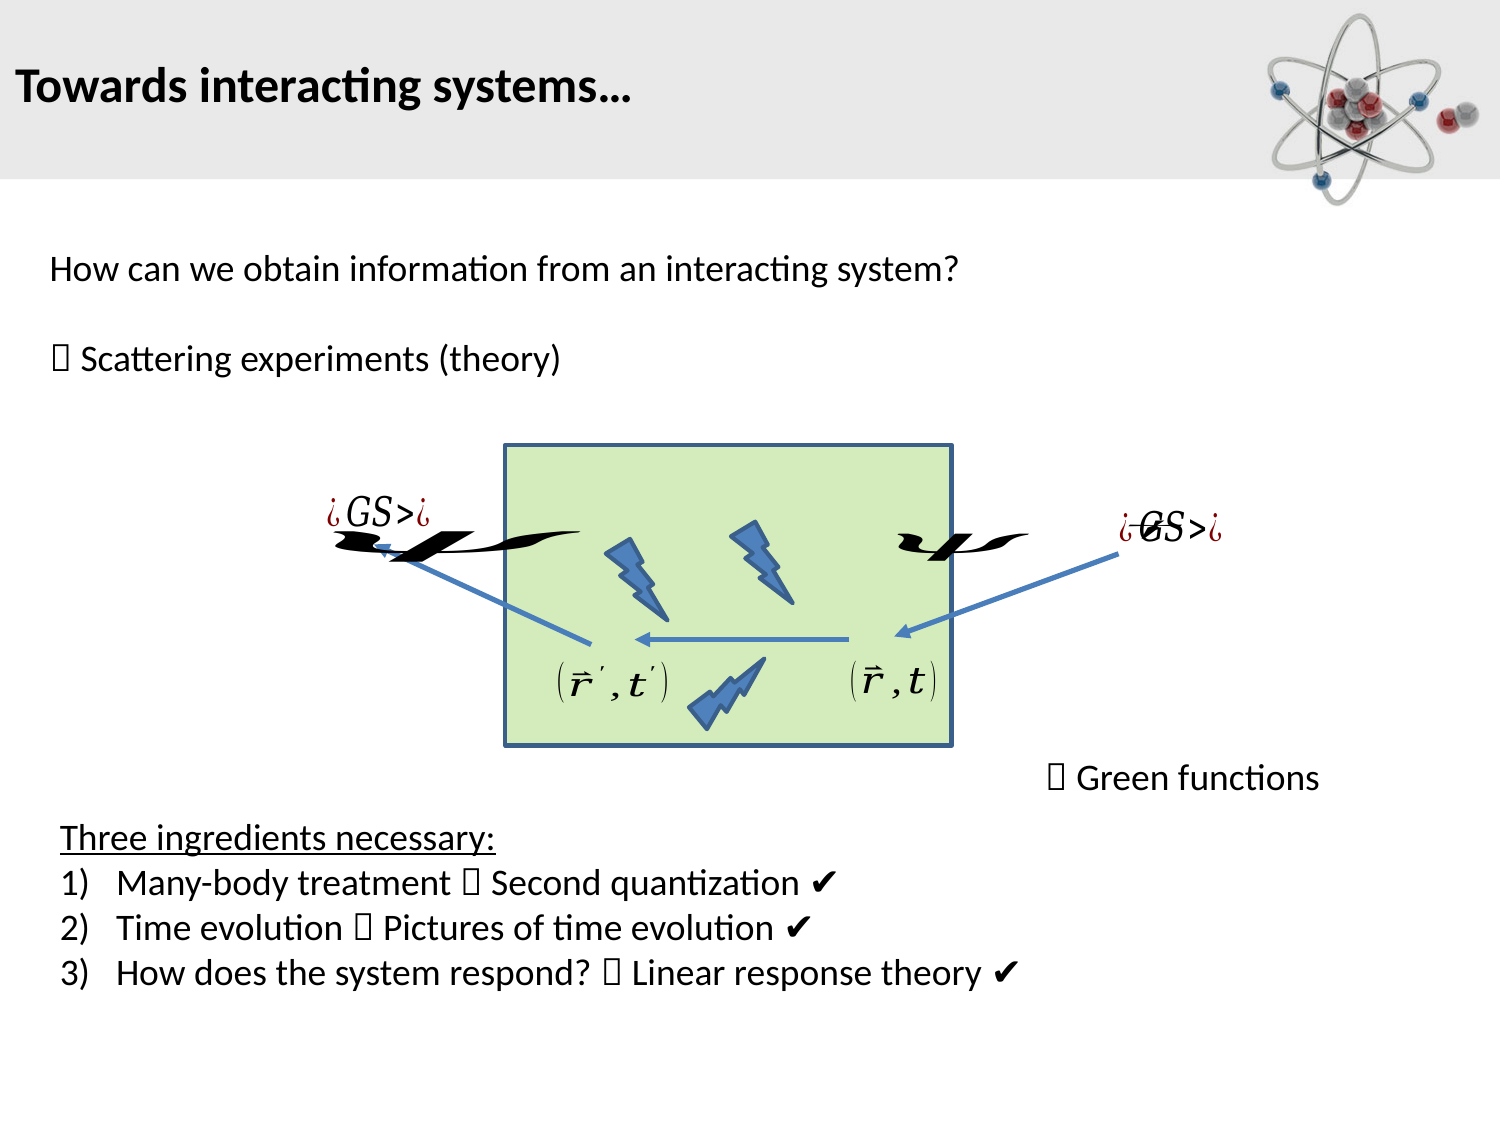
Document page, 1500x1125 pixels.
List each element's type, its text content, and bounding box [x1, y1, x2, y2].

text_box  Green functions [1030, 745, 1336, 806]
text_box [135, 7, 1412, 138]
text_box Three ingredients necessary: Many-body treatment  Second quantization ✔️ Time evolution  Pictures of time evolution ✔️ How does the system respond?  Linear response theory ✔️ [45, 805, 1038, 1001]
text_box [686, 656, 767, 732]
text_box [503, 443, 954, 748]
text_box How can we obtain information from an interacting system?  Scattering experiments (theory) [34, 236, 977, 387]
text_box [603, 536, 670, 623]
text_box [728, 519, 795, 605]
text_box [893, 553, 1119, 637]
picture [0, 179, 1500, 1125]
title Towards interacting systems… [0, 2, 1500, 179]
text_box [370, 552, 595, 636]
